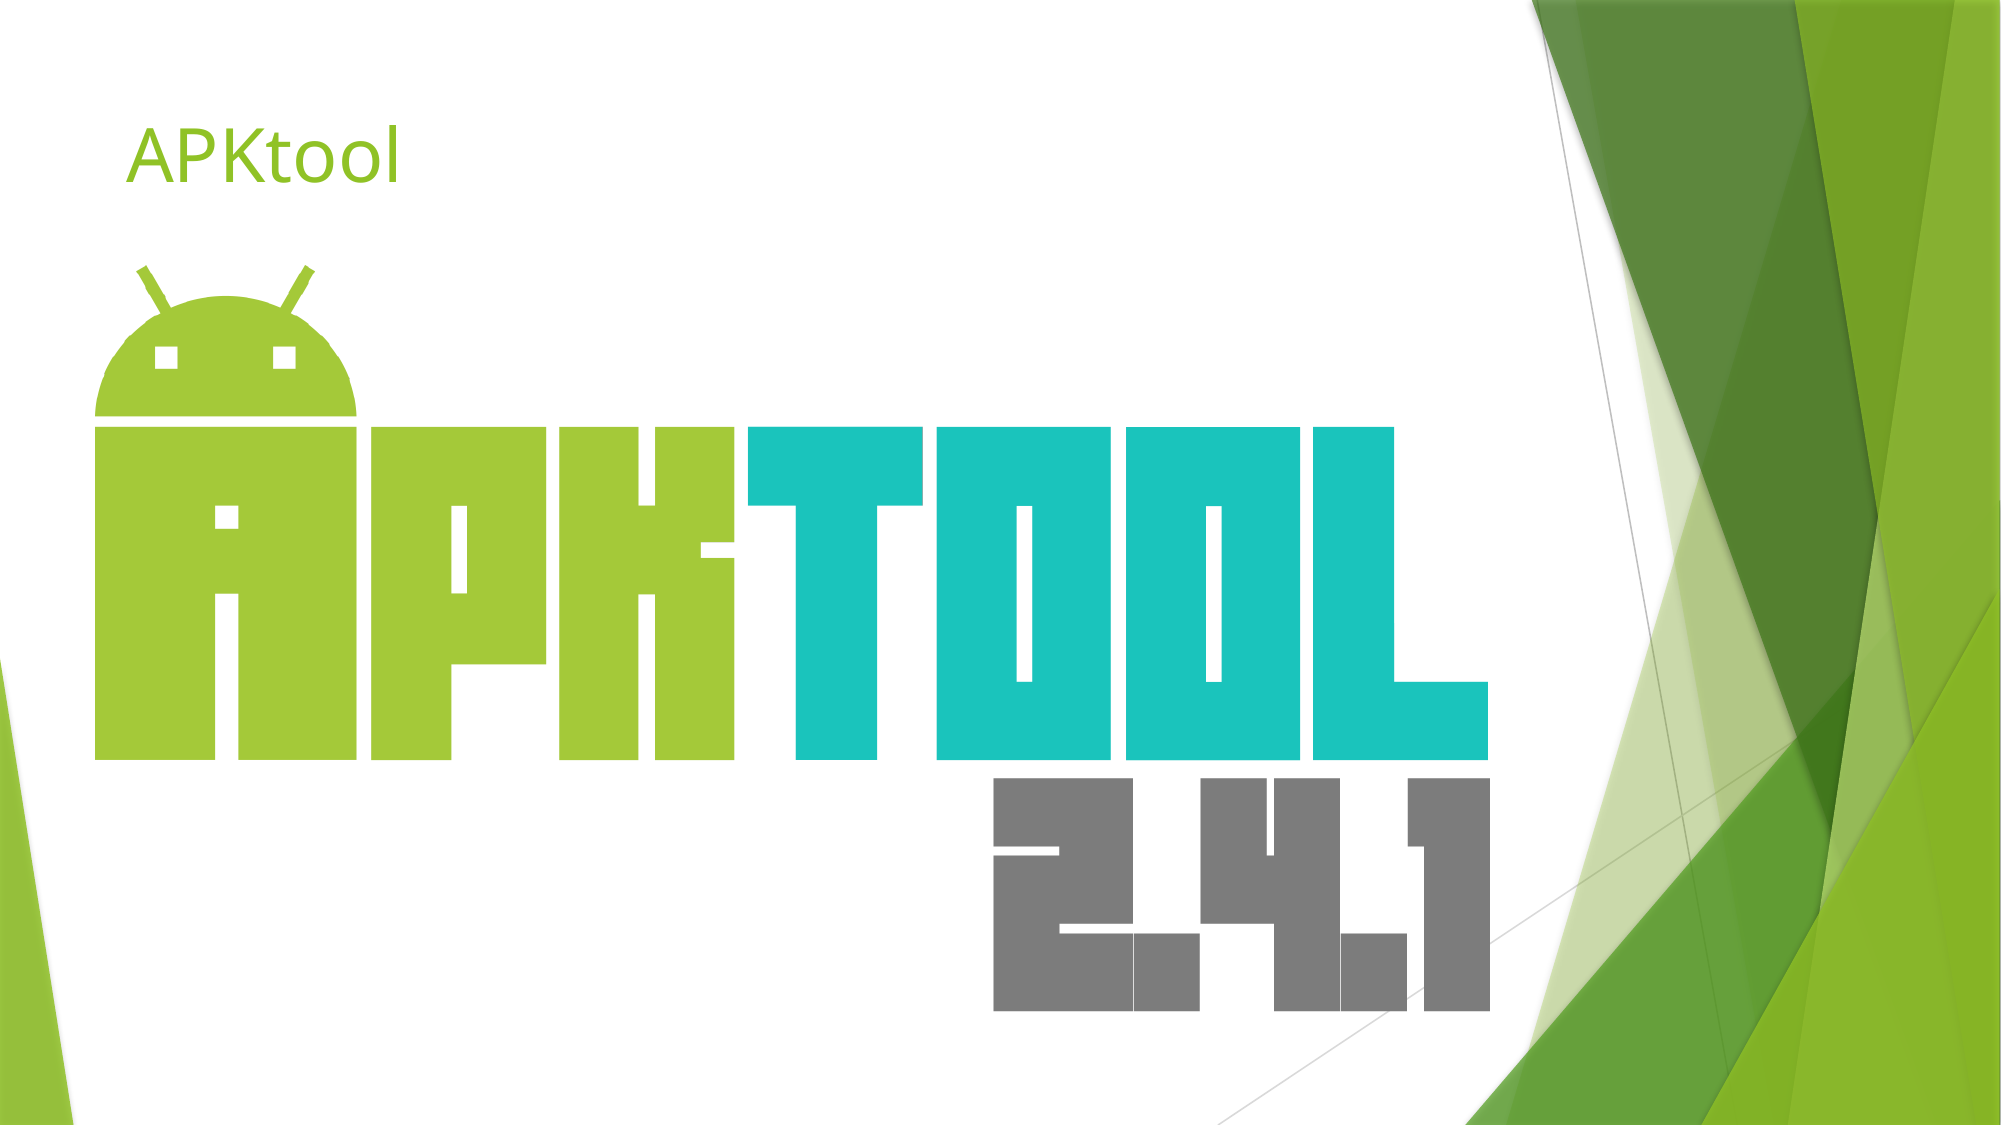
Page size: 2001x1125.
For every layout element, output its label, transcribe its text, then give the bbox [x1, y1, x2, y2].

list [84, 252, 1496, 1019]
title APKtool [111, 99, 1522, 317]
